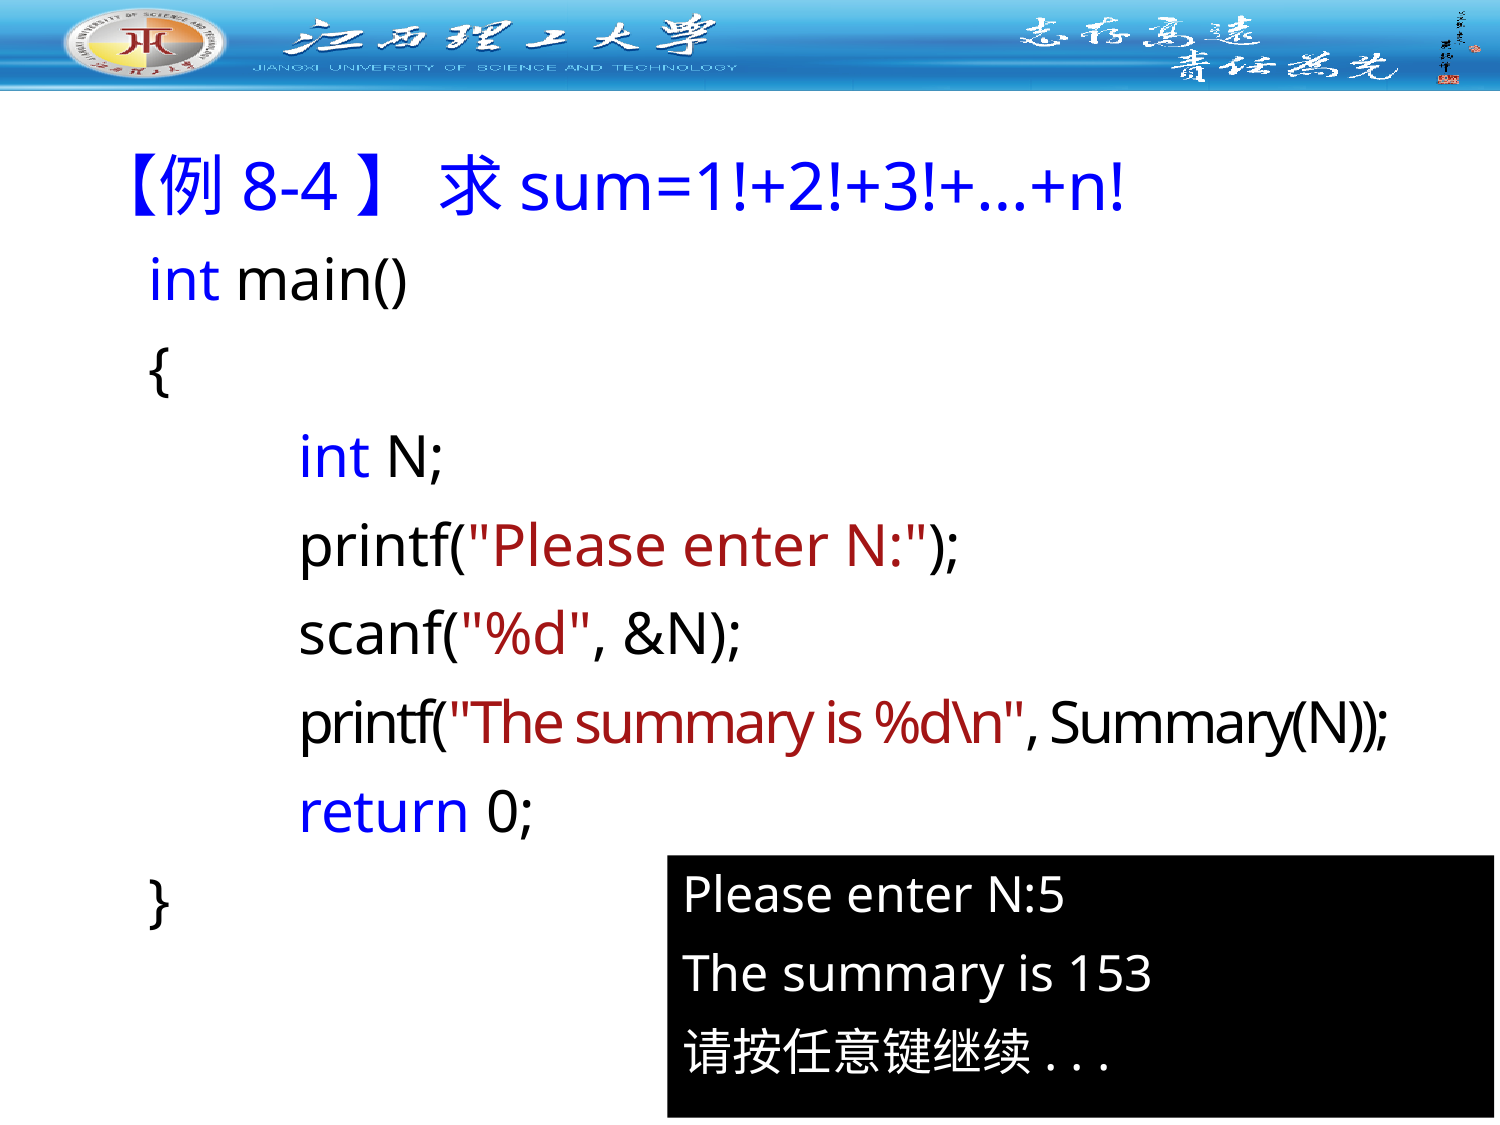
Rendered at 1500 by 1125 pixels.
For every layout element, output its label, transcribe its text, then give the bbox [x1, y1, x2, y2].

list 【例8-4】 求sum=1!+2!+3!+…+n! int main() { int N; printf("Please enter N:"); scanf("%d", &N); printf("The summary is %d\n", Summary(N)); return 0; } [76, 135, 1427, 1106]
picture [0, 0, 1500, 91]
text_box Please enter N:5 The summary is 153 请按任意键继续. . . [667, 855, 1495, 1118]
